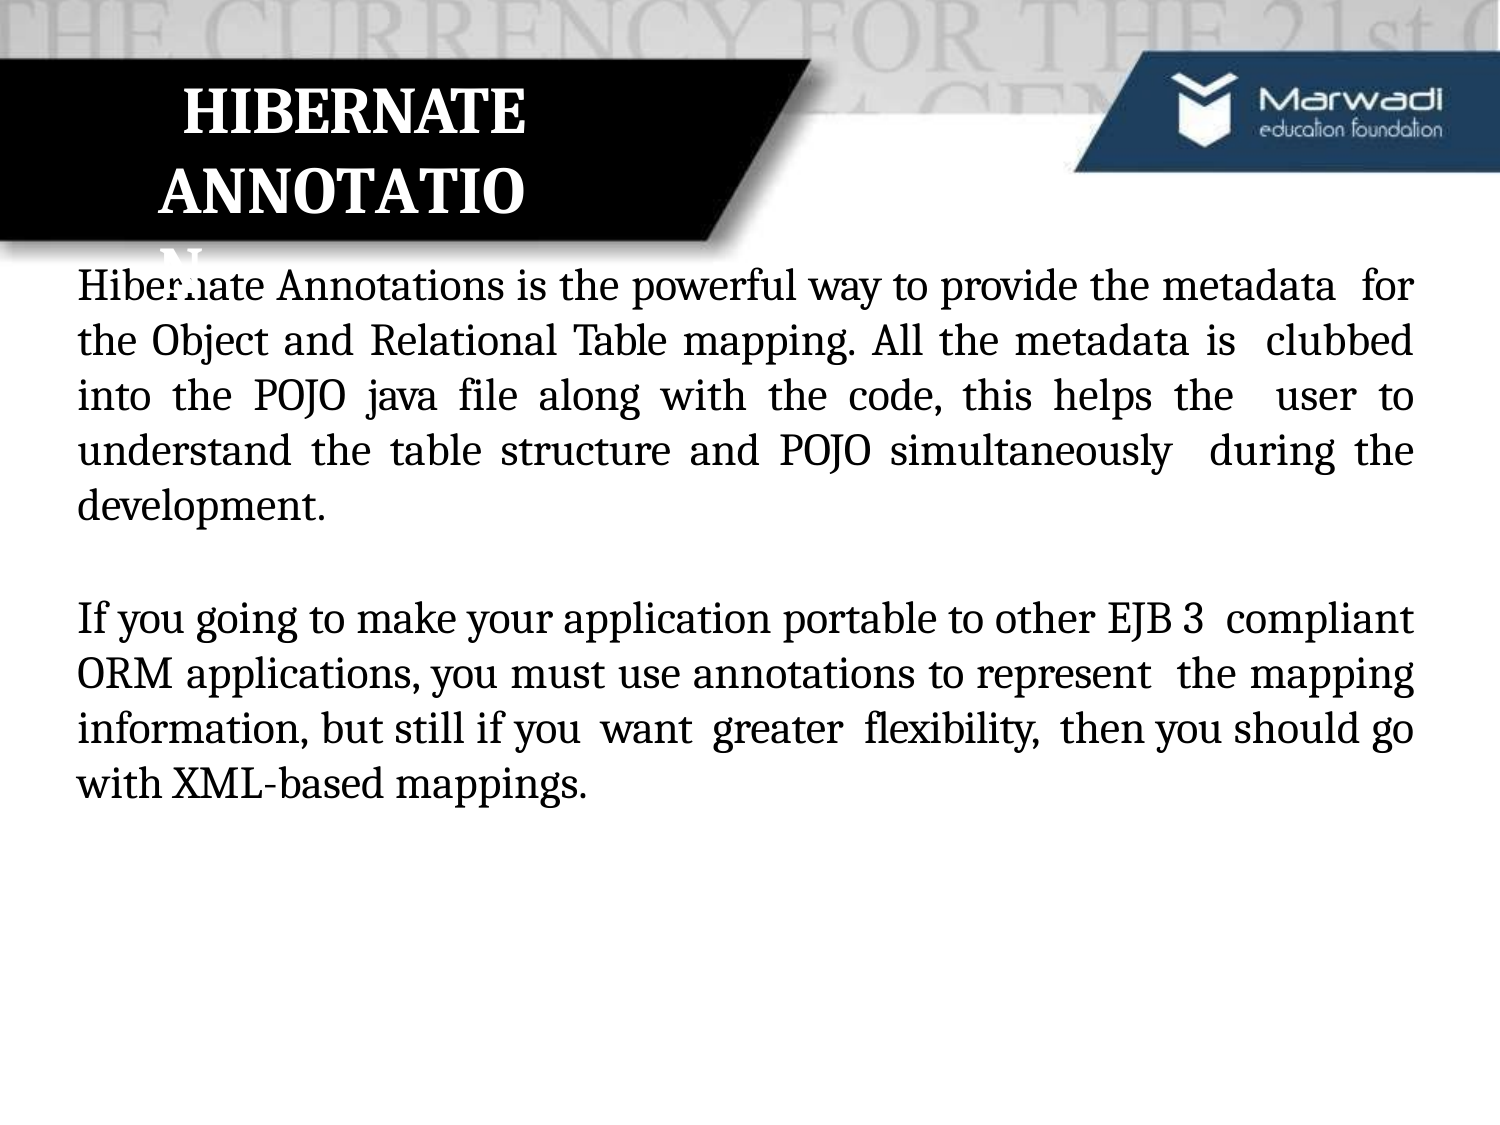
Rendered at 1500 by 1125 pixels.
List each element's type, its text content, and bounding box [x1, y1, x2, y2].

title HIBERNATE ANNOTATION [156, 64, 567, 307]
picture [0, 0, 1500, 985]
text_box Hibernate Annotations is the powerful way to provide the metadata for the Object and Relational Table mapping. All the metadata is clubbed into the POJO java file along with the code, this helps the user to understand the table structure and POJO simultaneously during the development. If you going to make your application portable to other EJB 3 compliant ORM applications, you must use annotations to represent the mapping information, but still if you want greater flexibility, then you should go with XML-based mappings. [75, 252, 1416, 808]
